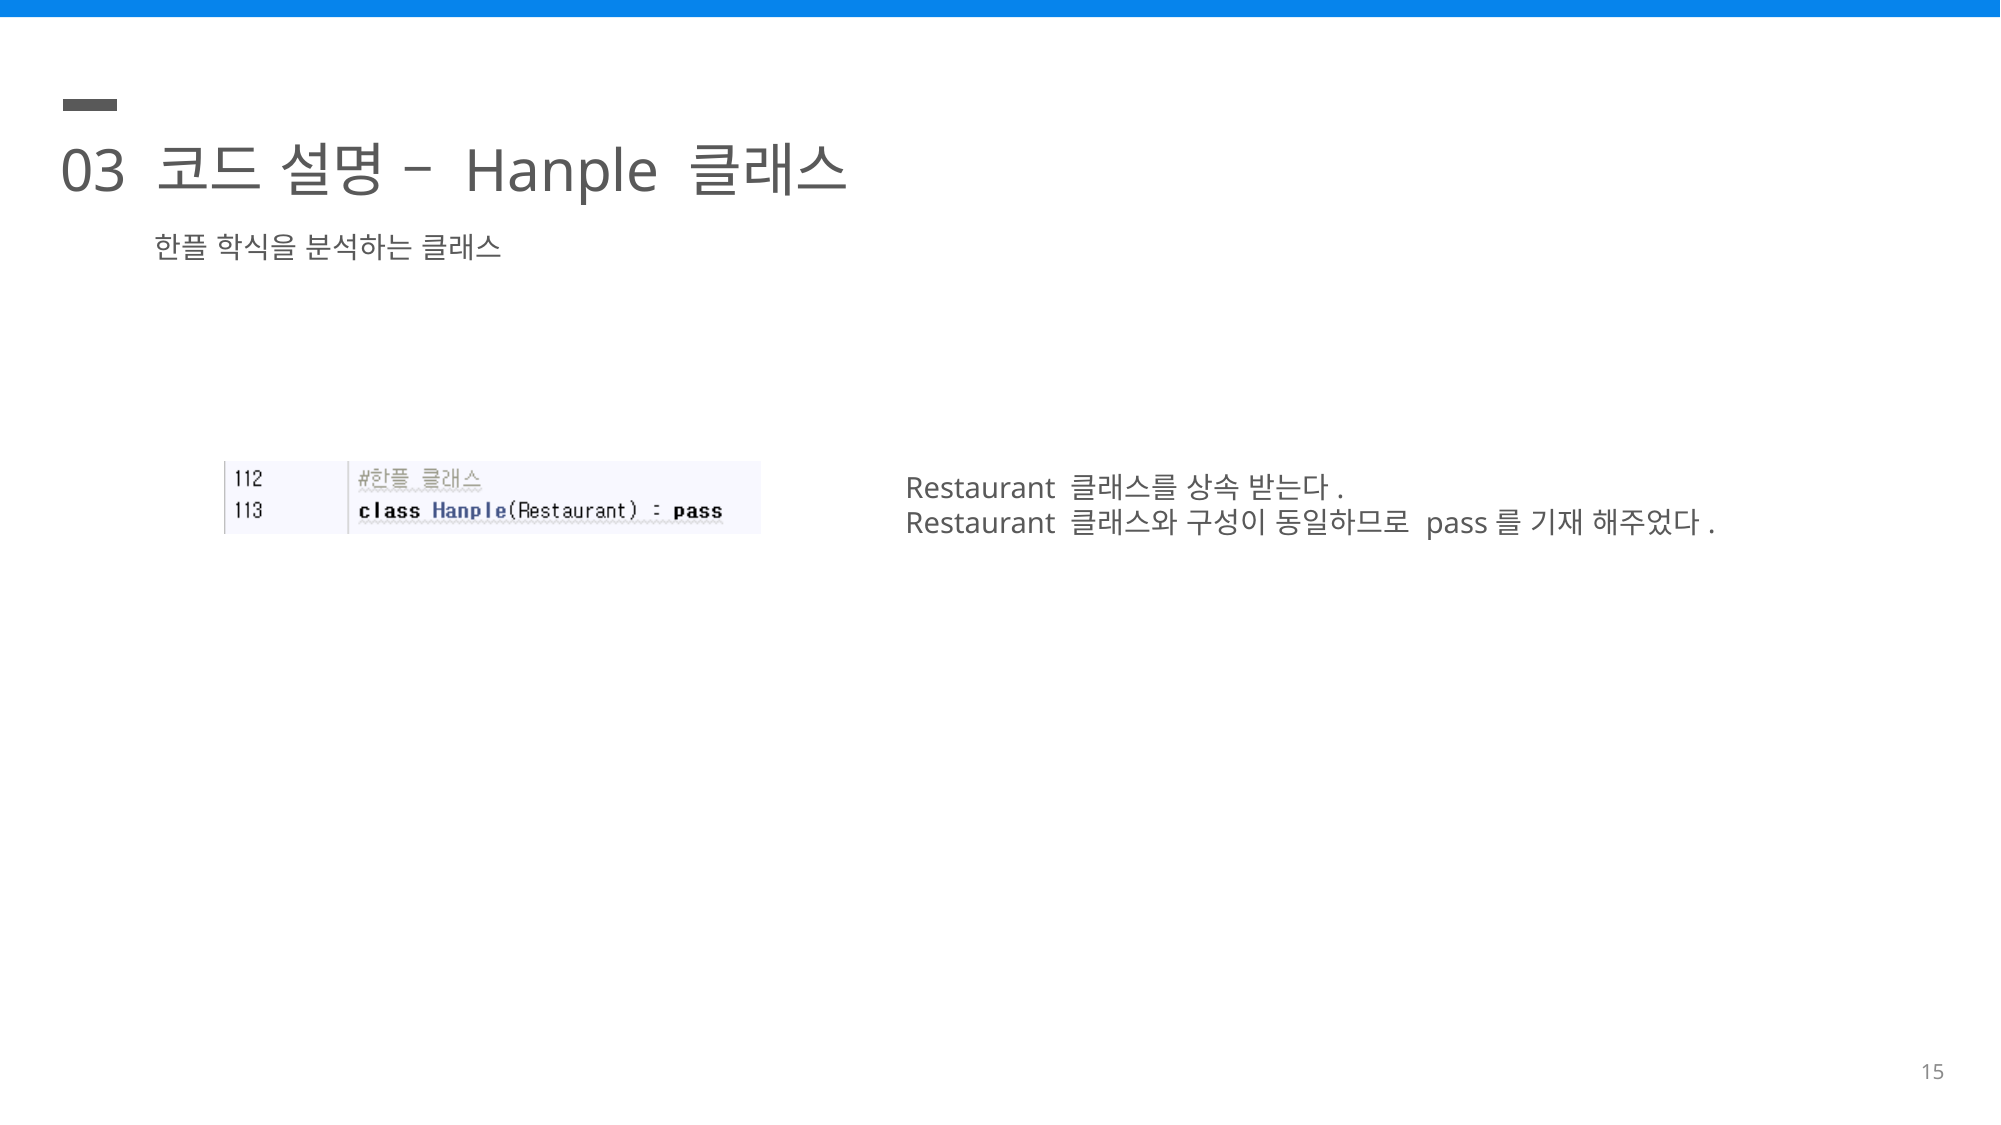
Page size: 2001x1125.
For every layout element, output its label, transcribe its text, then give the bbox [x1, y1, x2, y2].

text_box Restaurant 클래스를 상속 받는다. Restaurant 클래스와 구성이 동일하므로 pass를 기재 해주었다. [890, 461, 1755, 547]
slide_number 14 [1509, 1042, 1960, 1103]
text_box 03 코드 설명 – Hanple 클래스 [45, 126, 1520, 211]
text_box 한플 학식을 분석하는 클래스 [139, 221, 1655, 272]
picture [224, 461, 761, 534]
text_box [0, 0, 2000, 18]
